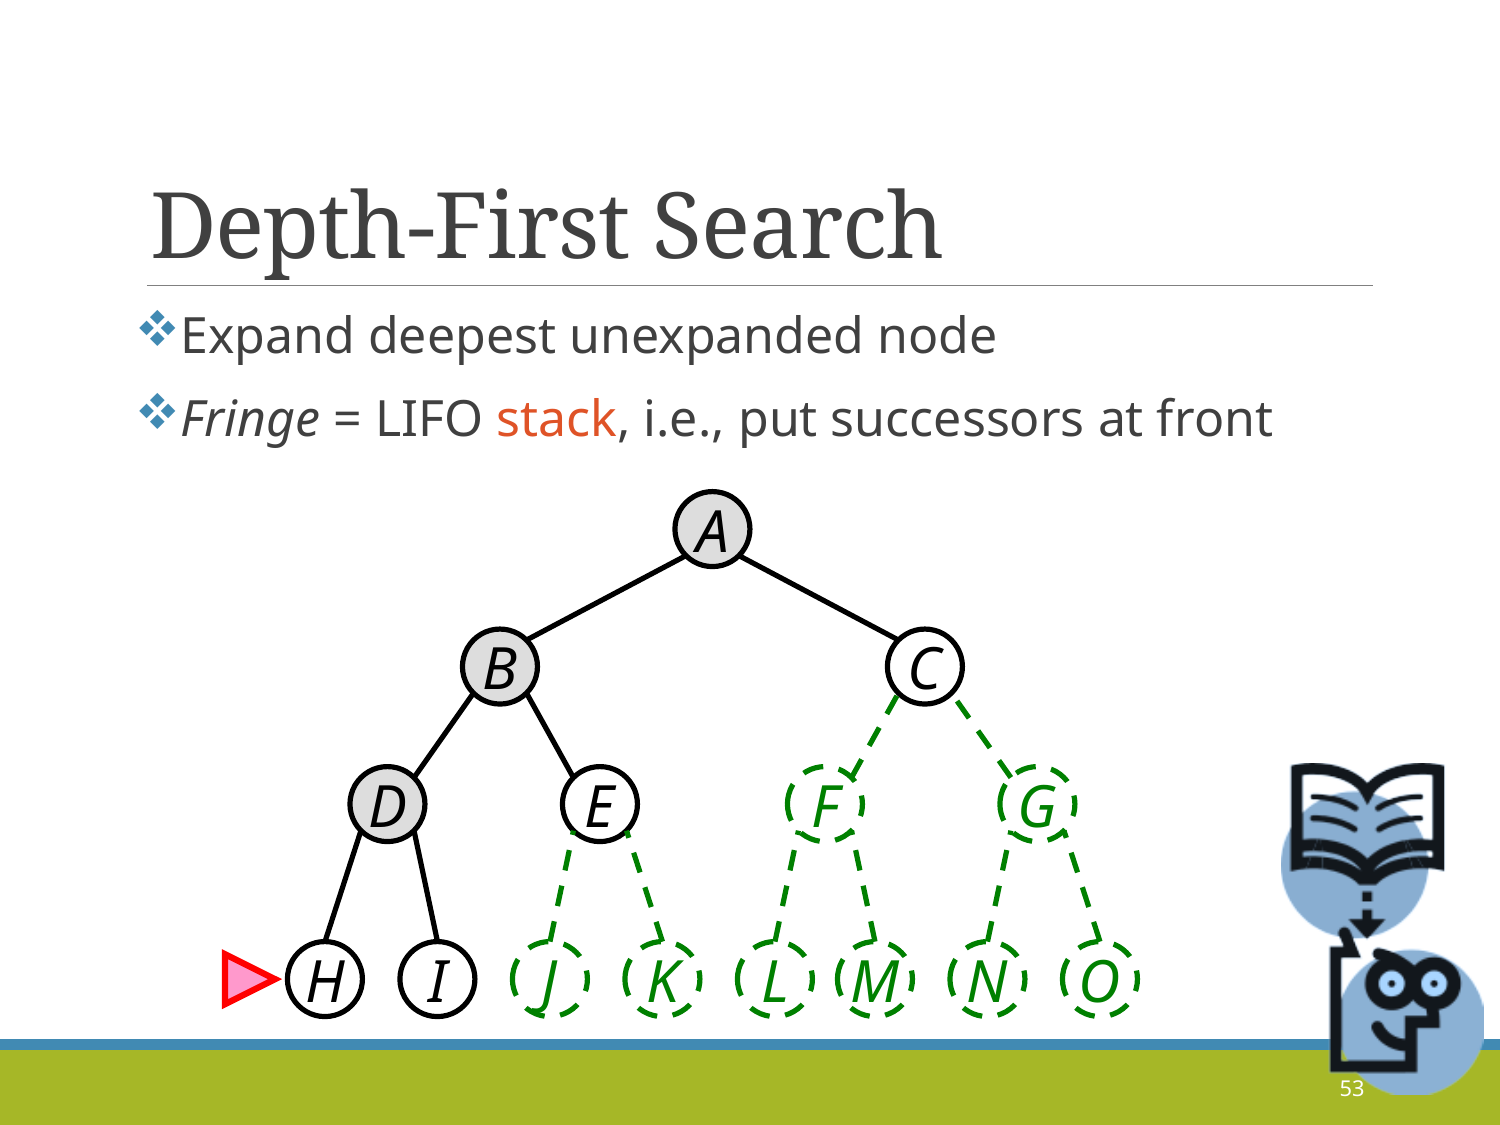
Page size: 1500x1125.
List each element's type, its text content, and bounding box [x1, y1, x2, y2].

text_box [851, 832, 876, 940]
text_box M [837, 942, 913, 1017]
text_box H [287, 941, 363, 1017]
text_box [626, 832, 664, 940]
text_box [413, 832, 438, 940]
text_box O [1062, 942, 1138, 1017]
text_box D [349, 766, 425, 842]
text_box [774, 832, 799, 940]
title Depth-First Search [135, 47, 1373, 285]
slide_number 53 [1218, 1059, 1380, 1120]
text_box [738, 557, 899, 638]
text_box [413, 695, 474, 776]
text_box G [999, 766, 1075, 842]
text_box I [399, 942, 475, 1017]
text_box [986, 832, 1012, 940]
text_box K [624, 942, 700, 1017]
text_box N [949, 941, 1025, 1017]
list Expand deepest unexpanded node Fringe = LIFO stack, i.e., put successors at front [135, 302, 1373, 963]
text_box F [787, 766, 863, 842]
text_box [526, 557, 687, 638]
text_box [951, 695, 1012, 776]
text_box C [887, 629, 963, 705]
text_box B [462, 629, 538, 705]
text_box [525, 695, 574, 776]
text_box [850, 695, 899, 776]
text_box J [512, 941, 588, 1017]
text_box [549, 832, 574, 940]
text_box L [737, 941, 813, 1017]
text_box E [562, 766, 638, 842]
text_box [225, 954, 276, 1005]
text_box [1063, 832, 1101, 940]
text_box A [674, 491, 750, 567]
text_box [324, 832, 362, 940]
